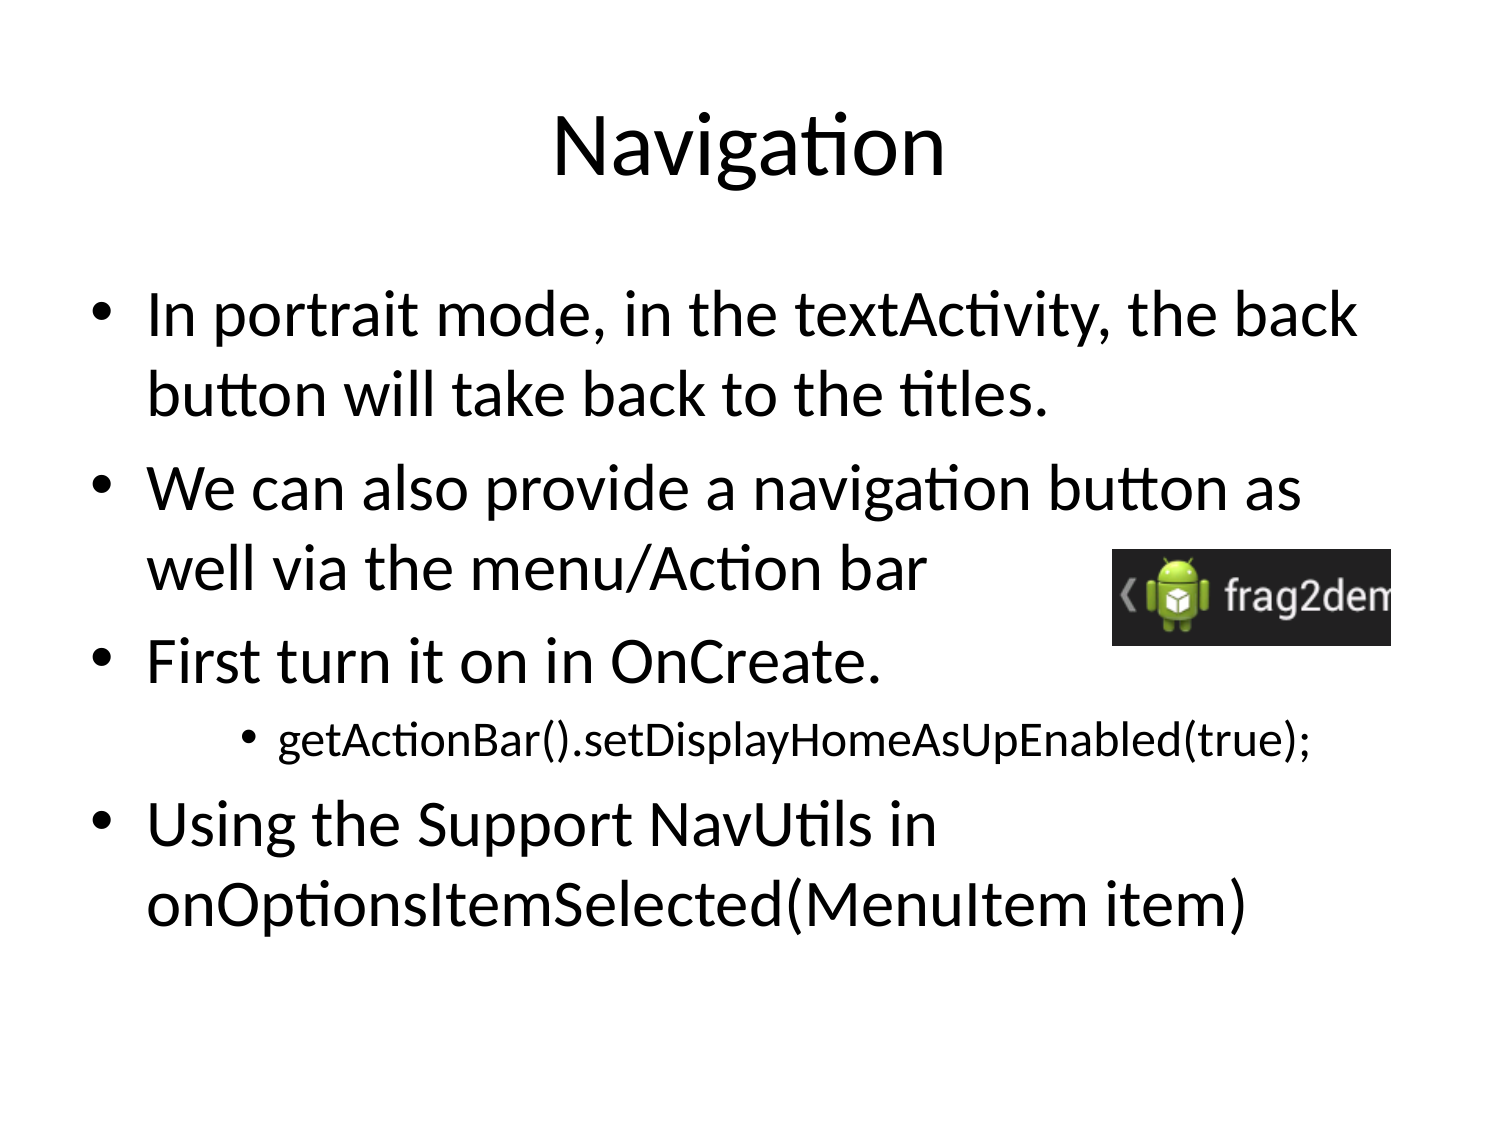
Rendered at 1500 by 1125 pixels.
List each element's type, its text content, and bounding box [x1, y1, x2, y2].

picture [1112, 549, 1391, 646]
list In portrait mode, in the textActivity, the back button will take back to the titles. We can also provide a navigation button as well via the menu/Action bar First turn it on in OnCreate. getActionBar().setDisplayHomeAsUpEnabled(true); Using the Support NavUtils in onOptionsItemSelected(MenuItem item) [75, 262, 1425, 1005]
title Navigation [75, 45, 1425, 233]
